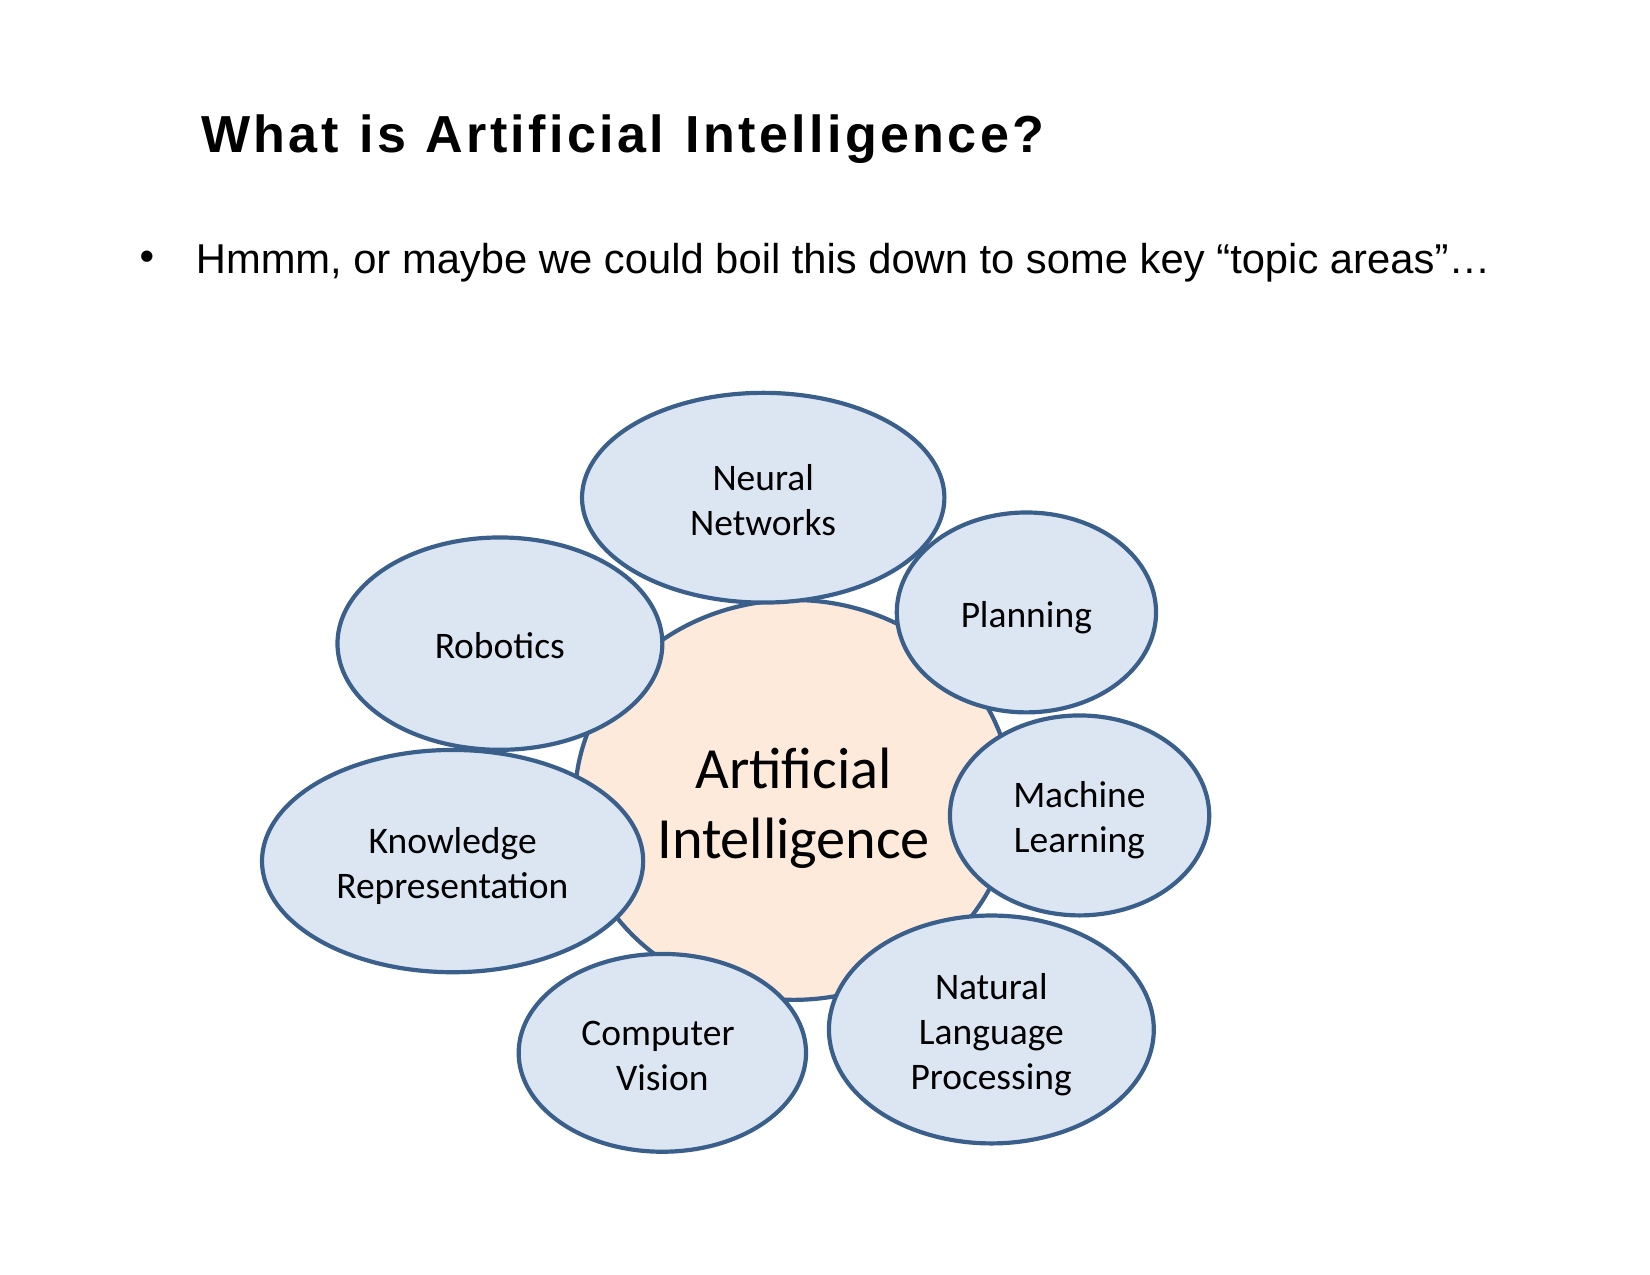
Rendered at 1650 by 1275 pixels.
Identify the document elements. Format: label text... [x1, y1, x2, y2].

text_box Computer Vision [516, 951, 809, 1154]
text_box Planning [894, 510, 1159, 715]
text_box Artificial Intelligence [574, 599, 1002, 1002]
text_box Neural Networks [579, 390, 947, 605]
text_box What is Artificial Intelligence? [12, 112, 1280, 326]
text_box Robotics [335, 535, 665, 752]
text_box Machine Learning [947, 713, 1212, 918]
text_box Hmmm, or maybe we could boil this down to some key “topic areas”… [137, 230, 1525, 332]
text_box Natural Language Processing [826, 913, 1156, 1146]
text_box Knowledge Representation [259, 747, 646, 975]
